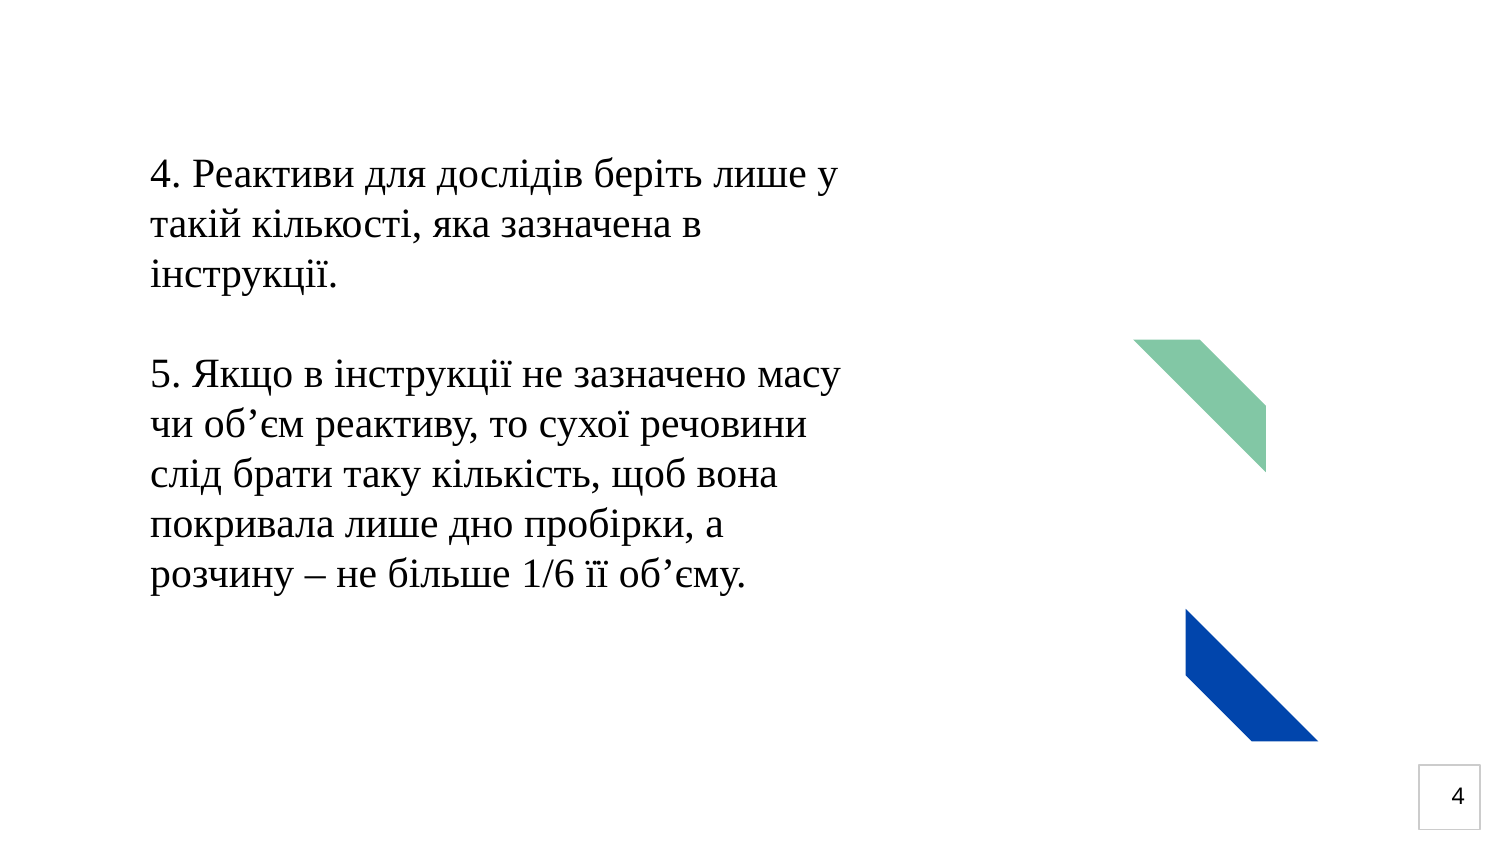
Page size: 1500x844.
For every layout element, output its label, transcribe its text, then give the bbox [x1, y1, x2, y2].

slide_number ‹#› [1419, 764, 1480, 830]
title 4. Реактиви для дослідів беріть лише у такій кількості, яка зазначена в інструкції. 5. Якщо в інструкції не зазначено масу чи об’єм реактиву, то сухої речовини слід брати таку кількість, щоб вона покривала лише дно пробірки, а розчину – не більше 1/6 її об’єму. [135, 142, 888, 720]
